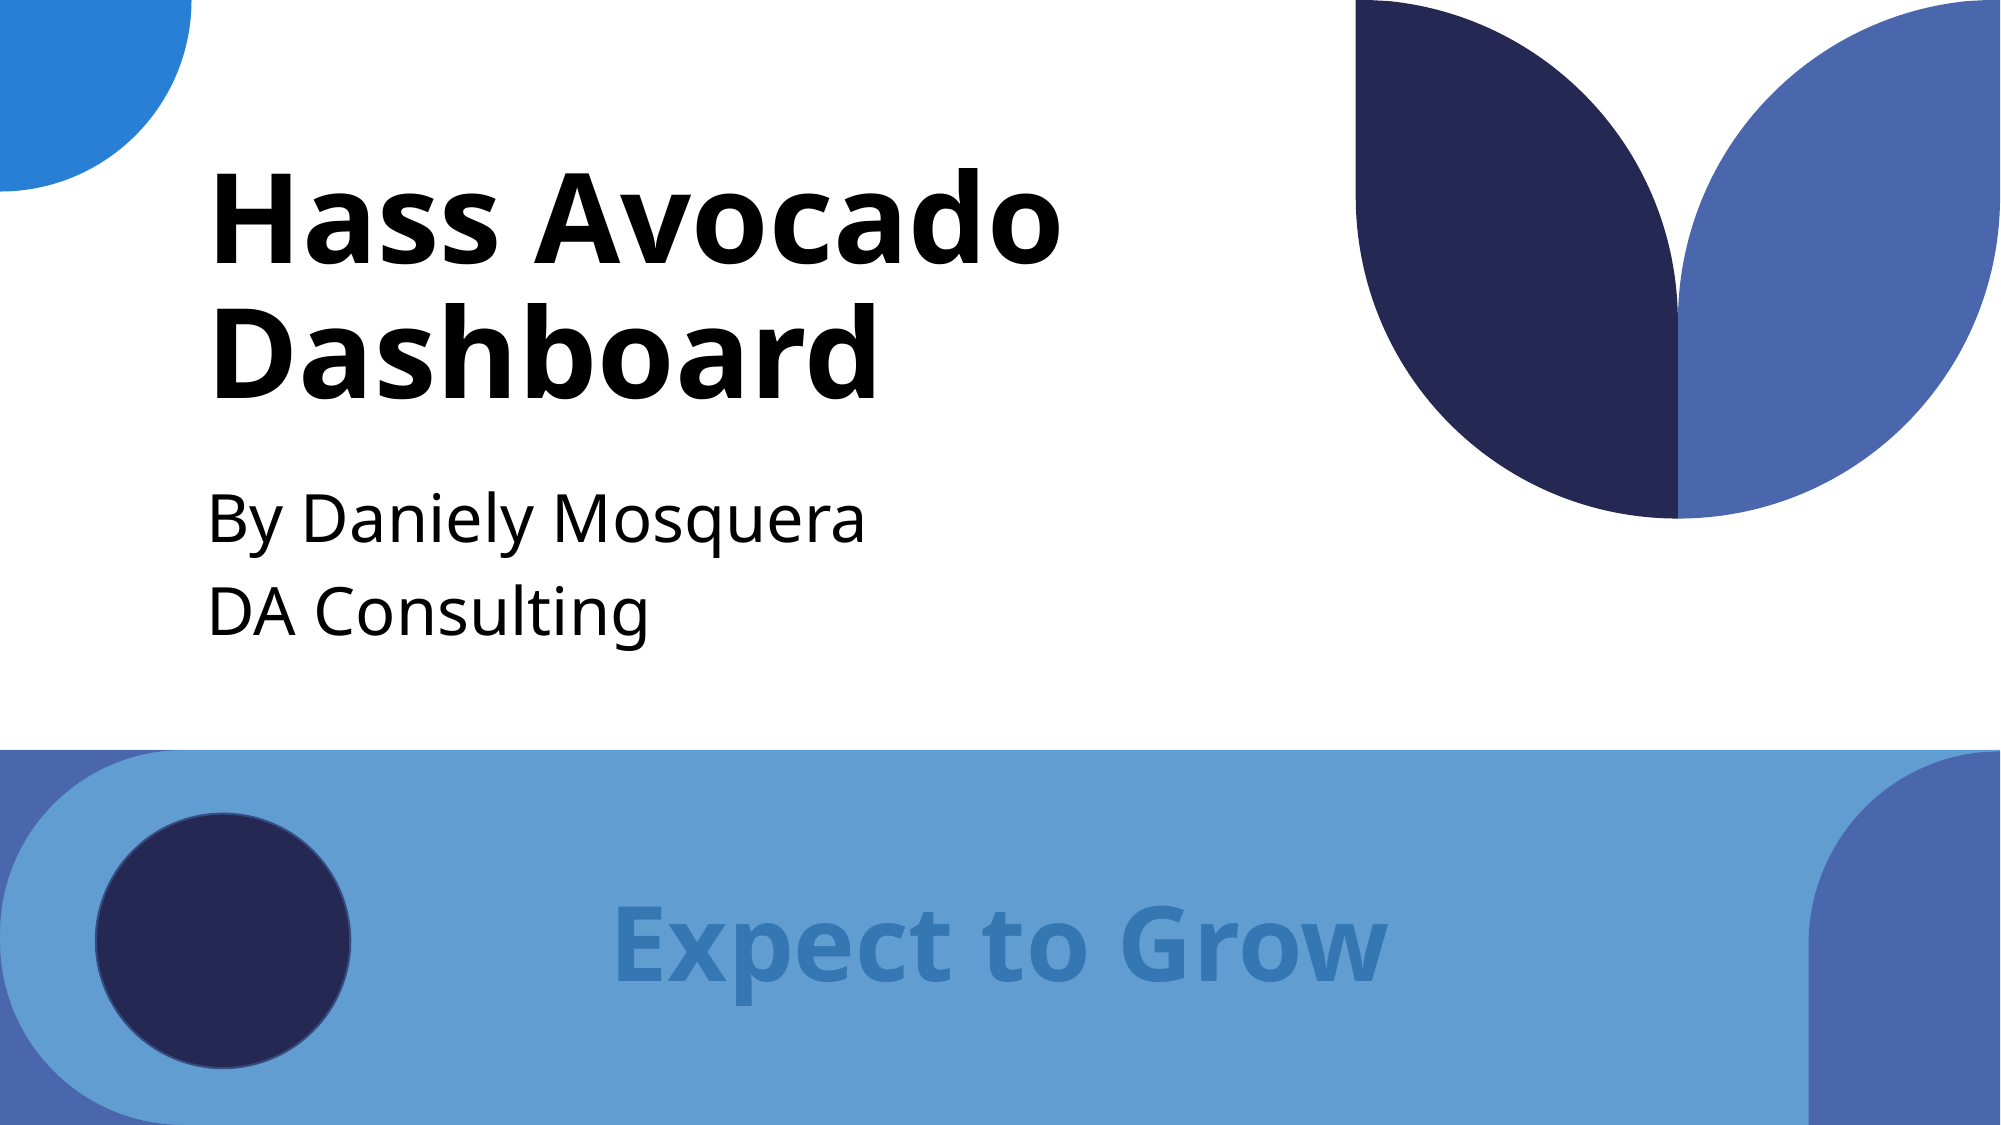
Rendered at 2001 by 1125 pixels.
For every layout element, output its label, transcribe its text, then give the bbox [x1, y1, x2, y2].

text_box Expect to Grow [489, 870, 1511, 1010]
title Hass Avocado Dashboard [191, 41, 1356, 433]
subtitle By Daniely Mosquera DA Consulting [191, 477, 1750, 610]
